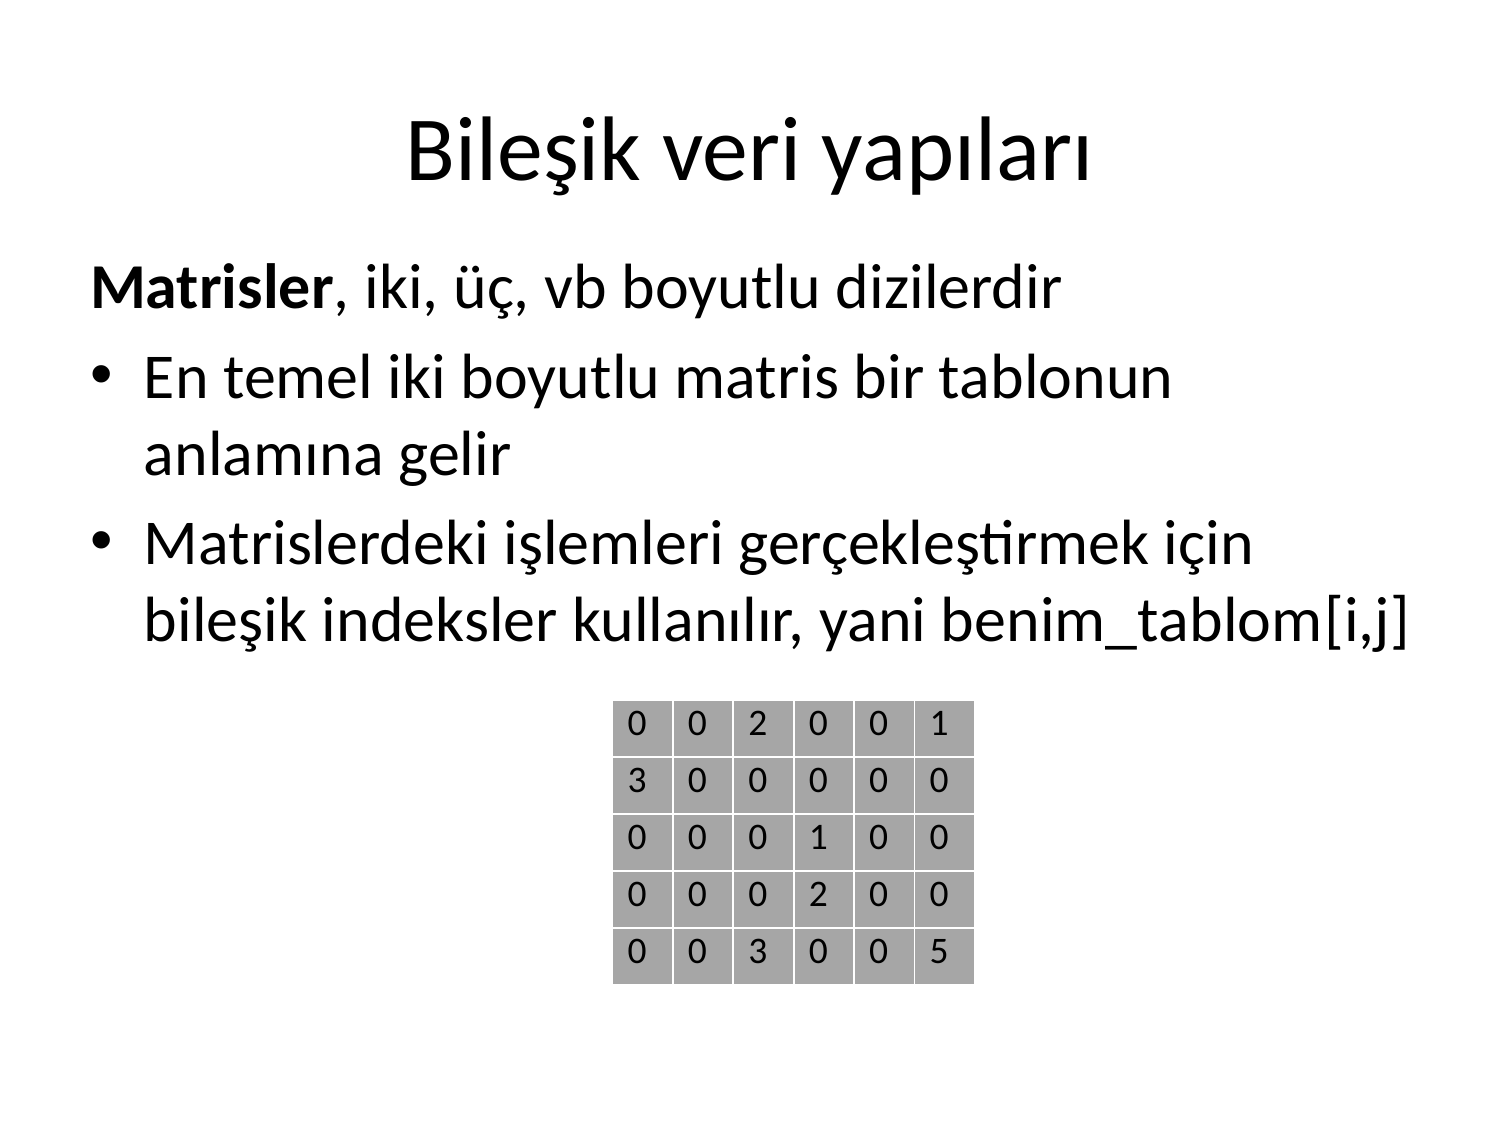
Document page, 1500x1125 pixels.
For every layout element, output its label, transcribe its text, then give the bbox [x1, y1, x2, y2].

table_cell 0 [915, 872, 974, 927]
table_cell 0 [855, 758, 914, 813]
table_cell 0 [674, 929, 732, 984]
list Matrisler, iki, üç, vb boyutlu dizilerdir En temel iki boyutlu matris bir tablonun anlamına gelir Matrislerdeki işlemleri gerçekleştirmek için bileşik indeksler kullanılır, yani benim_tablom[i,j] [75, 237, 1425, 725]
table_cell 3 [734, 929, 793, 984]
table_cell 0 [915, 758, 974, 813]
table_cell 0 [855, 929, 914, 984]
table_cell 2 [795, 872, 853, 927]
table_header 0 [855, 701, 914, 756]
table_cell 0 [734, 872, 793, 927]
table_cell 0 [915, 815, 974, 870]
table_header 0 [674, 701, 732, 756]
table_cell 0 [795, 929, 853, 984]
table_cell 0 [674, 758, 732, 813]
table_header 0 [613, 701, 672, 756]
table_cell 3 [613, 758, 672, 813]
title Bileşik veri yapıları [75, 50, 1425, 237]
table_header 0 [795, 701, 853, 756]
table_cell 5 [915, 929, 974, 984]
table_cell 0 [613, 929, 672, 984]
table_cell 0 [855, 815, 914, 870]
table_cell 0 [674, 815, 732, 870]
table_cell 0 [855, 872, 914, 927]
table_header 1 [915, 701, 974, 756]
table_cell 0 [734, 815, 793, 870]
table_cell 0 [795, 758, 853, 813]
table_cell 1 [795, 815, 853, 870]
table_cell 0 [613, 872, 672, 927]
table_cell 0 [734, 758, 793, 813]
table_header 2 [734, 701, 793, 756]
table_cell 0 [674, 872, 732, 927]
table_cell 0 [613, 815, 672, 870]
